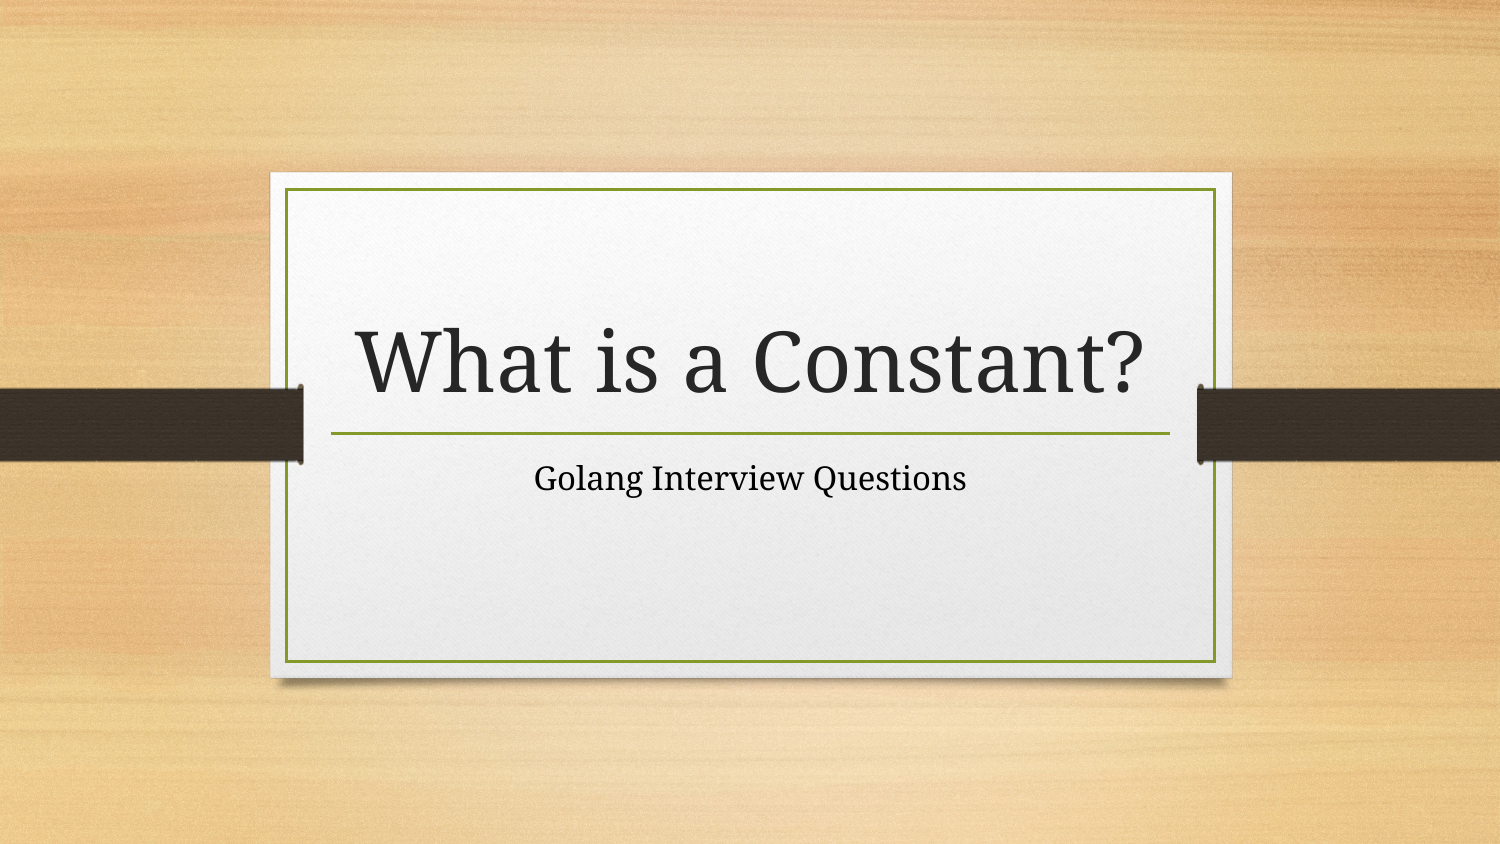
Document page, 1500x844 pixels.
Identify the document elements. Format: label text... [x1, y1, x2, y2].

subtitle Golang Interview Questions [331, 450, 1170, 613]
title What is a Constant? [331, 230, 1170, 417]
picture [0, 0, 1500, 844]
